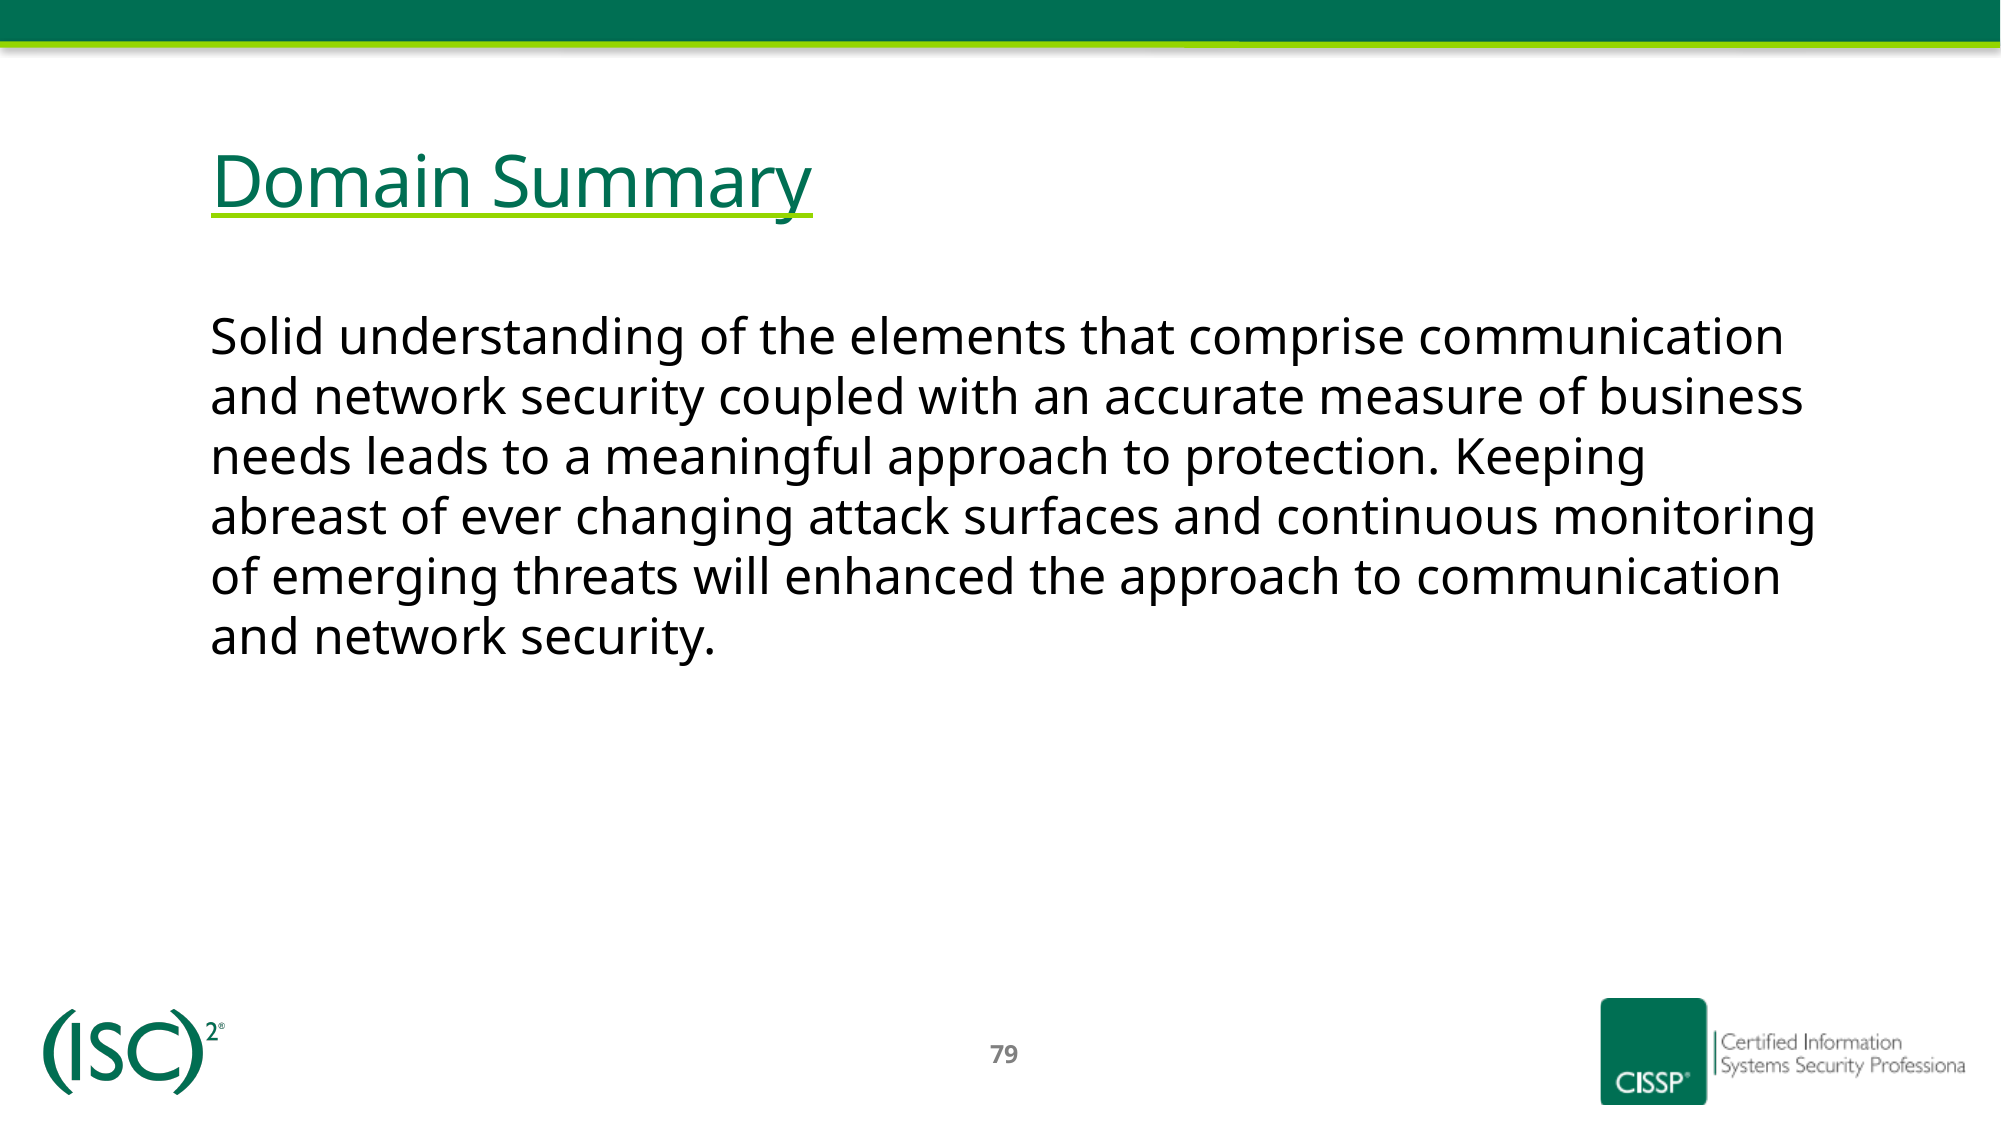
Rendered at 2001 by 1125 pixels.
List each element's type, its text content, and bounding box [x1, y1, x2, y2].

title Domain Summary [196, 91, 2000, 280]
list Solid understanding of the elements that comprise communication and network security coupled with an accurate measure of business needs leads to a meaningful approach to protection. Keeping abreast of ever changing attack surfaces and continuous monitoring of emerging threats will enhanced the approach to communication and network security. [196, 297, 1843, 1012]
picture [40, 1005, 228, 1099]
